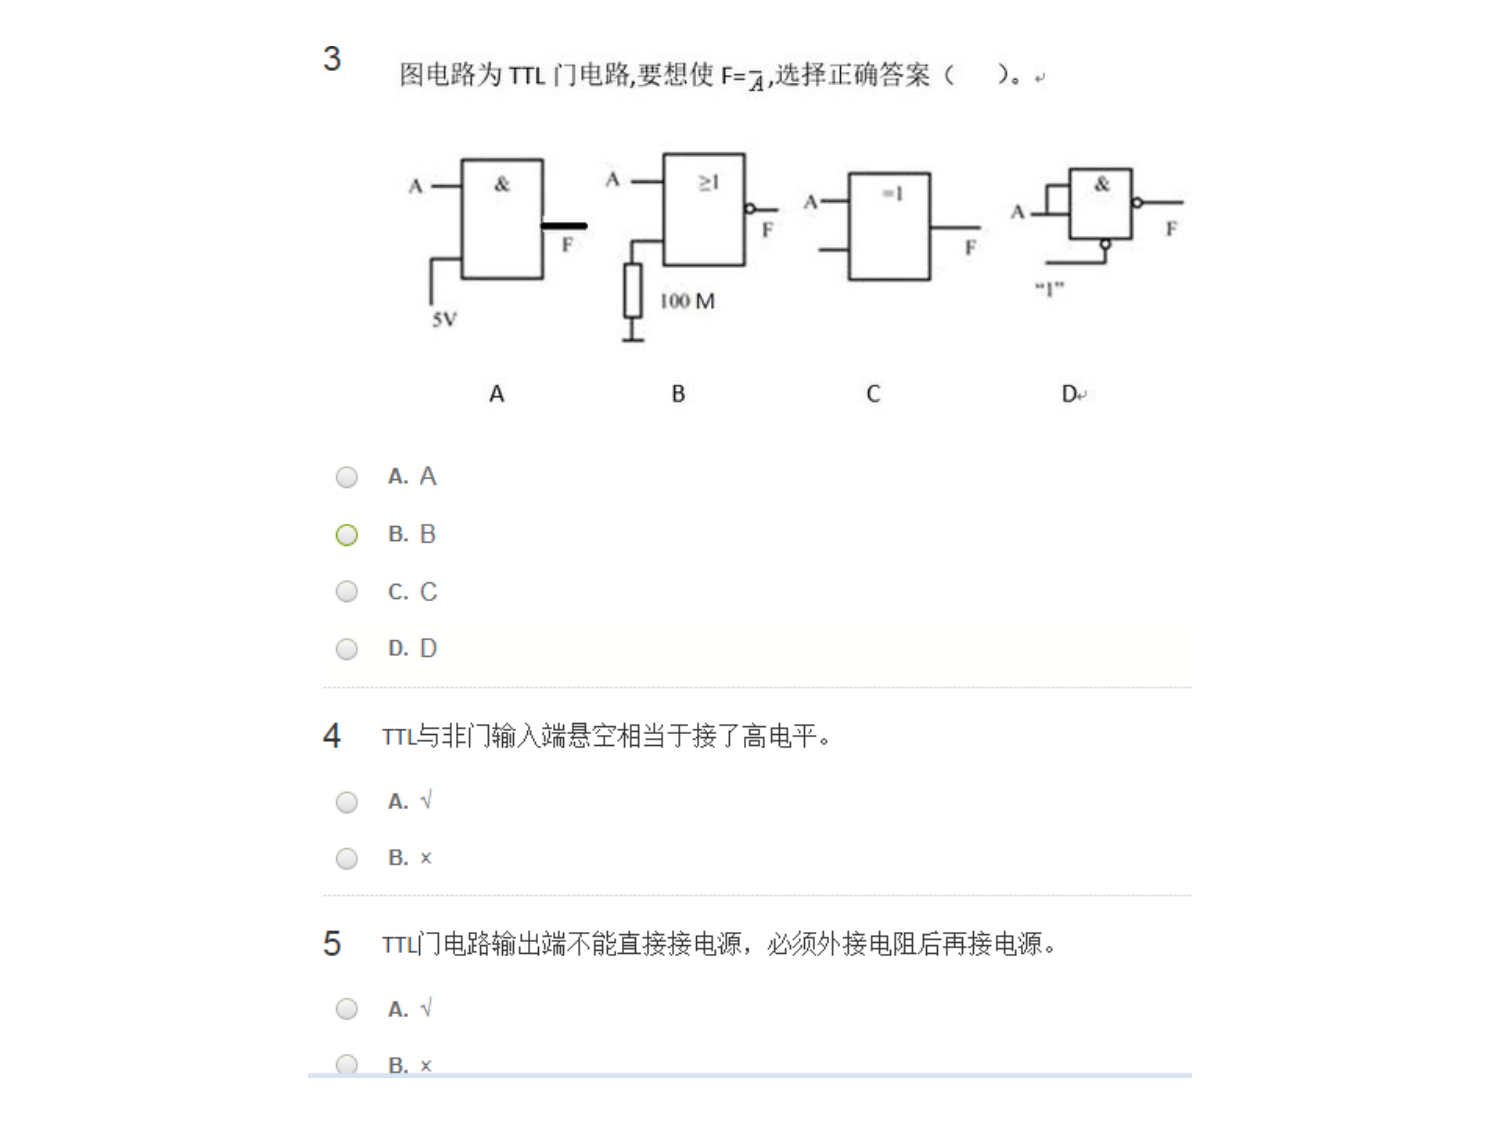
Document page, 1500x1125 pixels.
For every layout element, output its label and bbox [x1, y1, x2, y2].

picture [308, 46, 1192, 1079]
